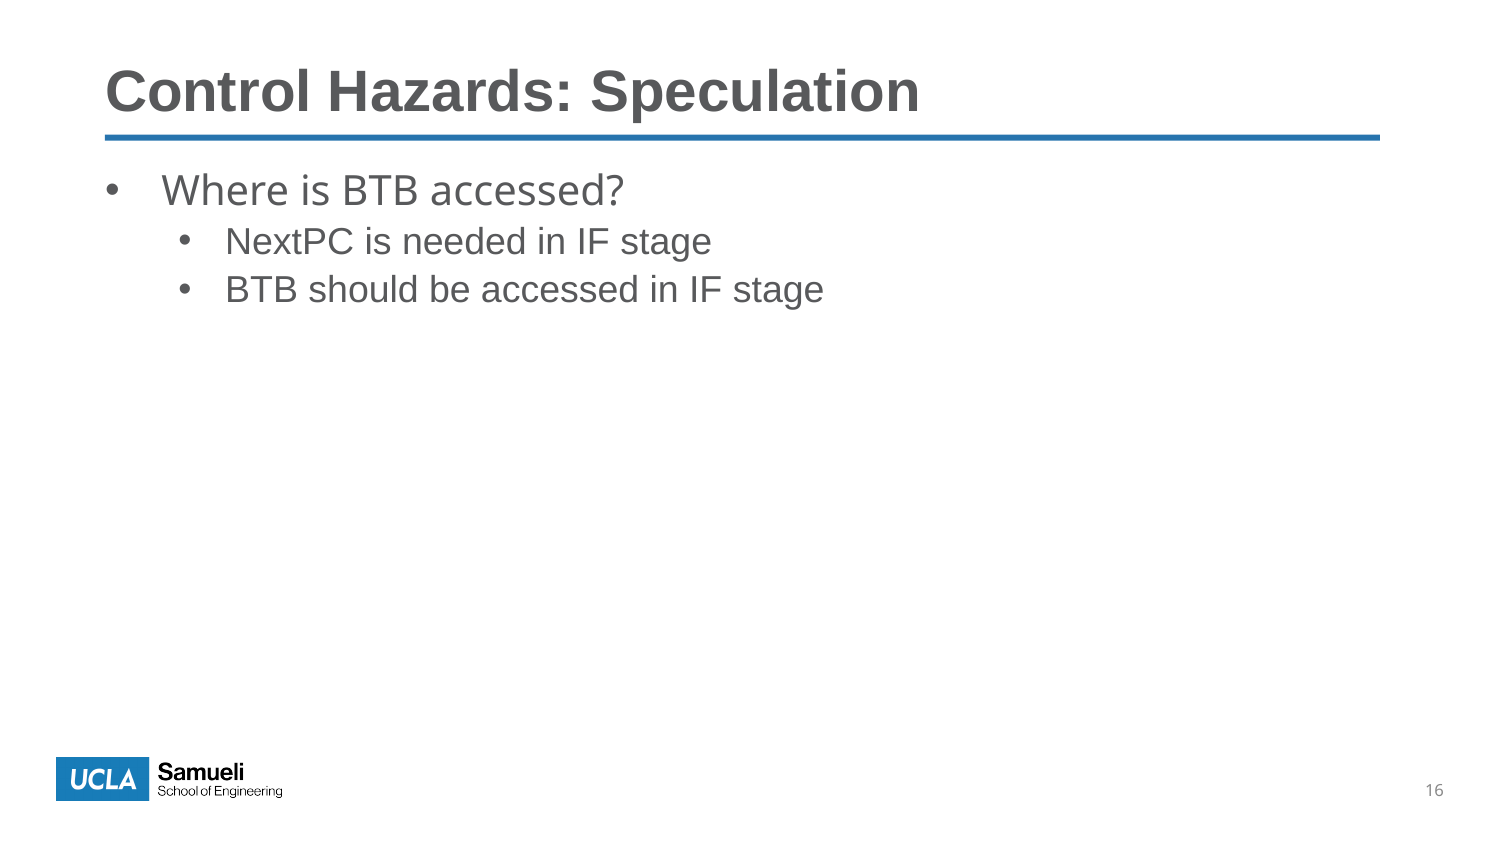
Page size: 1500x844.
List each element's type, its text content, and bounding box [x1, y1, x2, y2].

slide_number 16 [1425, 780, 1500, 840]
text_box Control Hazards: Speculation [104, 61, 1380, 125]
text_box Where is BTB accessed? NextPC is needed in IF stage BTB should be accessed in IF stage [104, 164, 1039, 311]
picture [56, 757, 282, 801]
